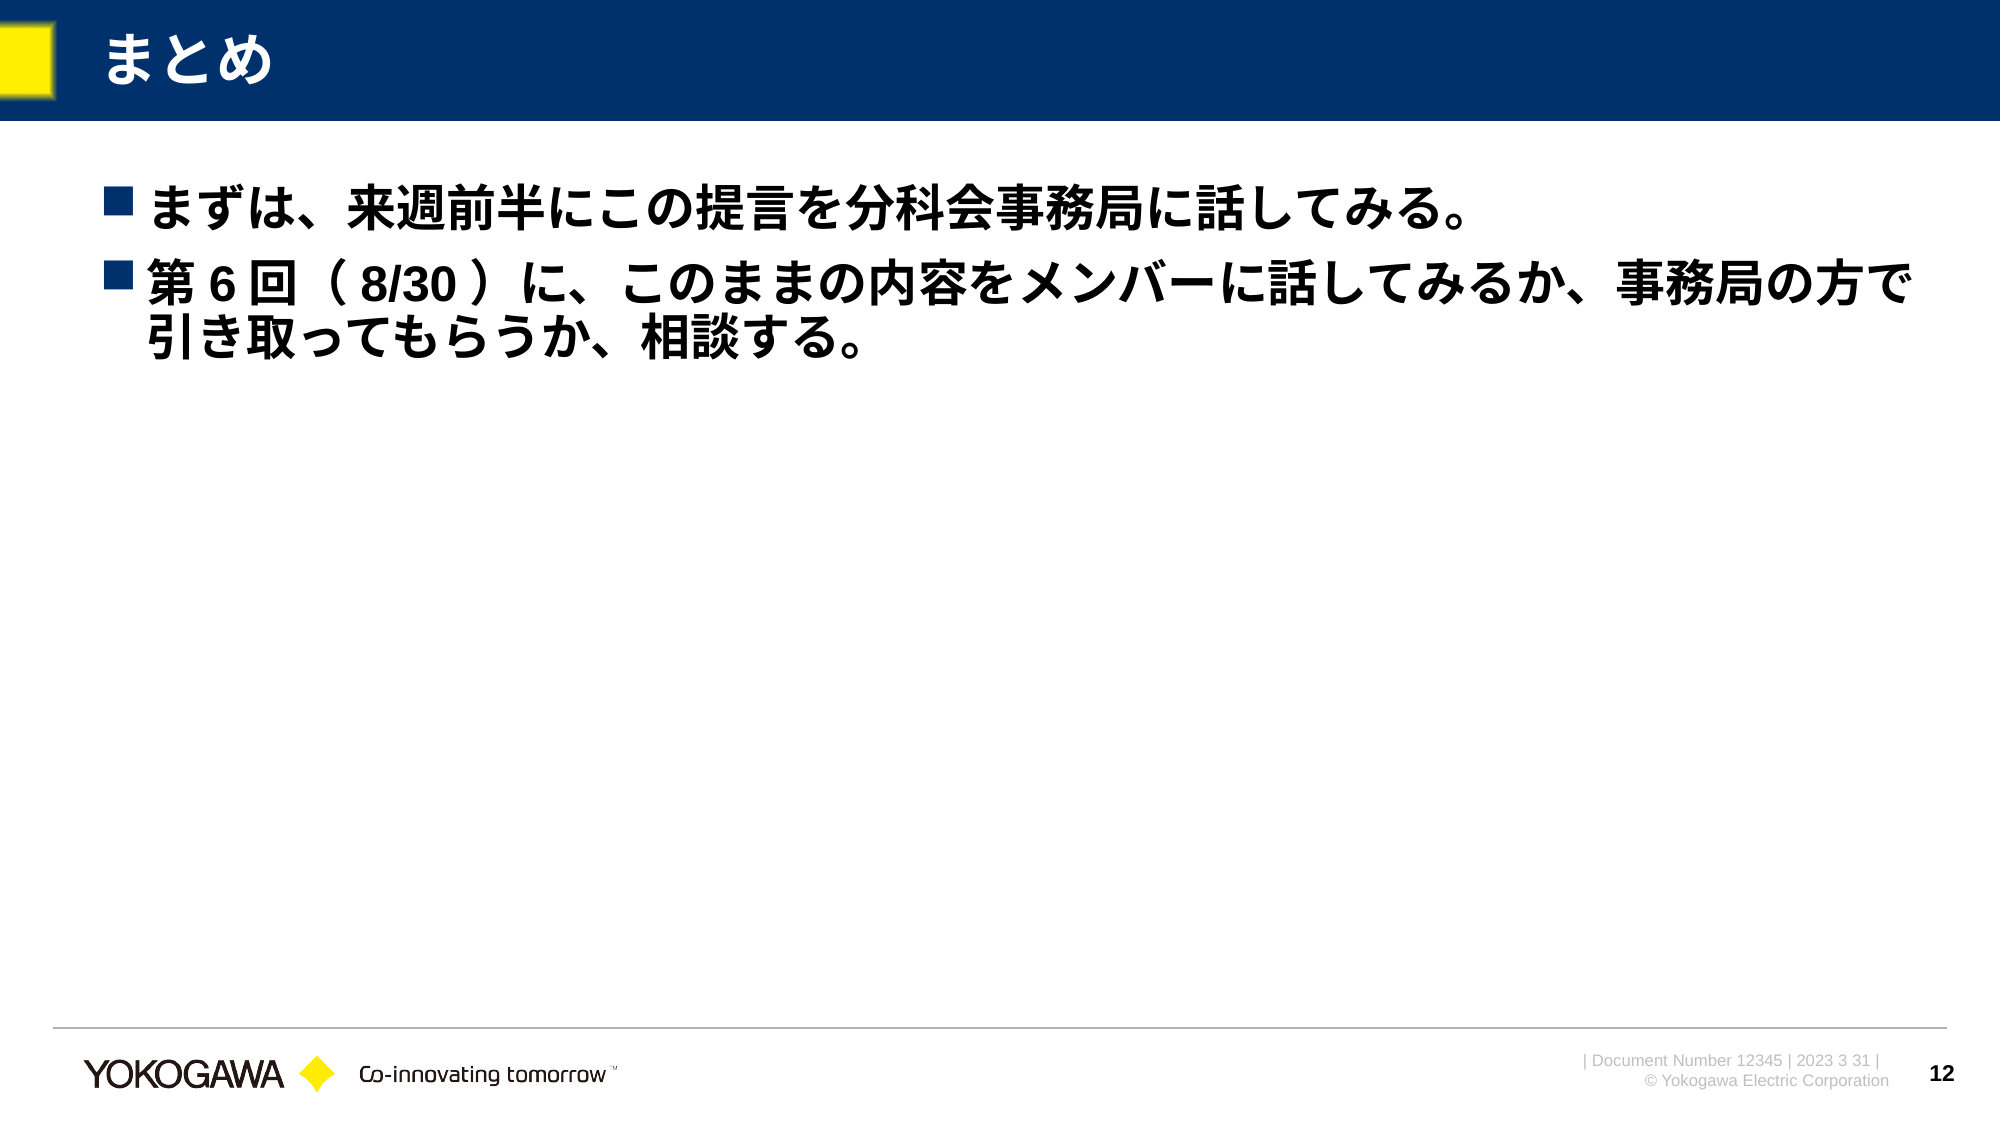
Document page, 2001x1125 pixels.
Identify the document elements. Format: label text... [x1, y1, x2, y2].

picture [0, 6, 69, 115]
title まとめ [84, 20, 1955, 106]
picture [83, 1055, 617, 1093]
list まずは、来週前半にこの提言を分科会事務局に話してみる。 第6回（8/30）に、このままの内容をメンバーに話してみるか、事務局の方で引き取ってもらうか、相談する。 [84, 175, 1946, 994]
slide_number 12 [1904, 1042, 1970, 1103]
